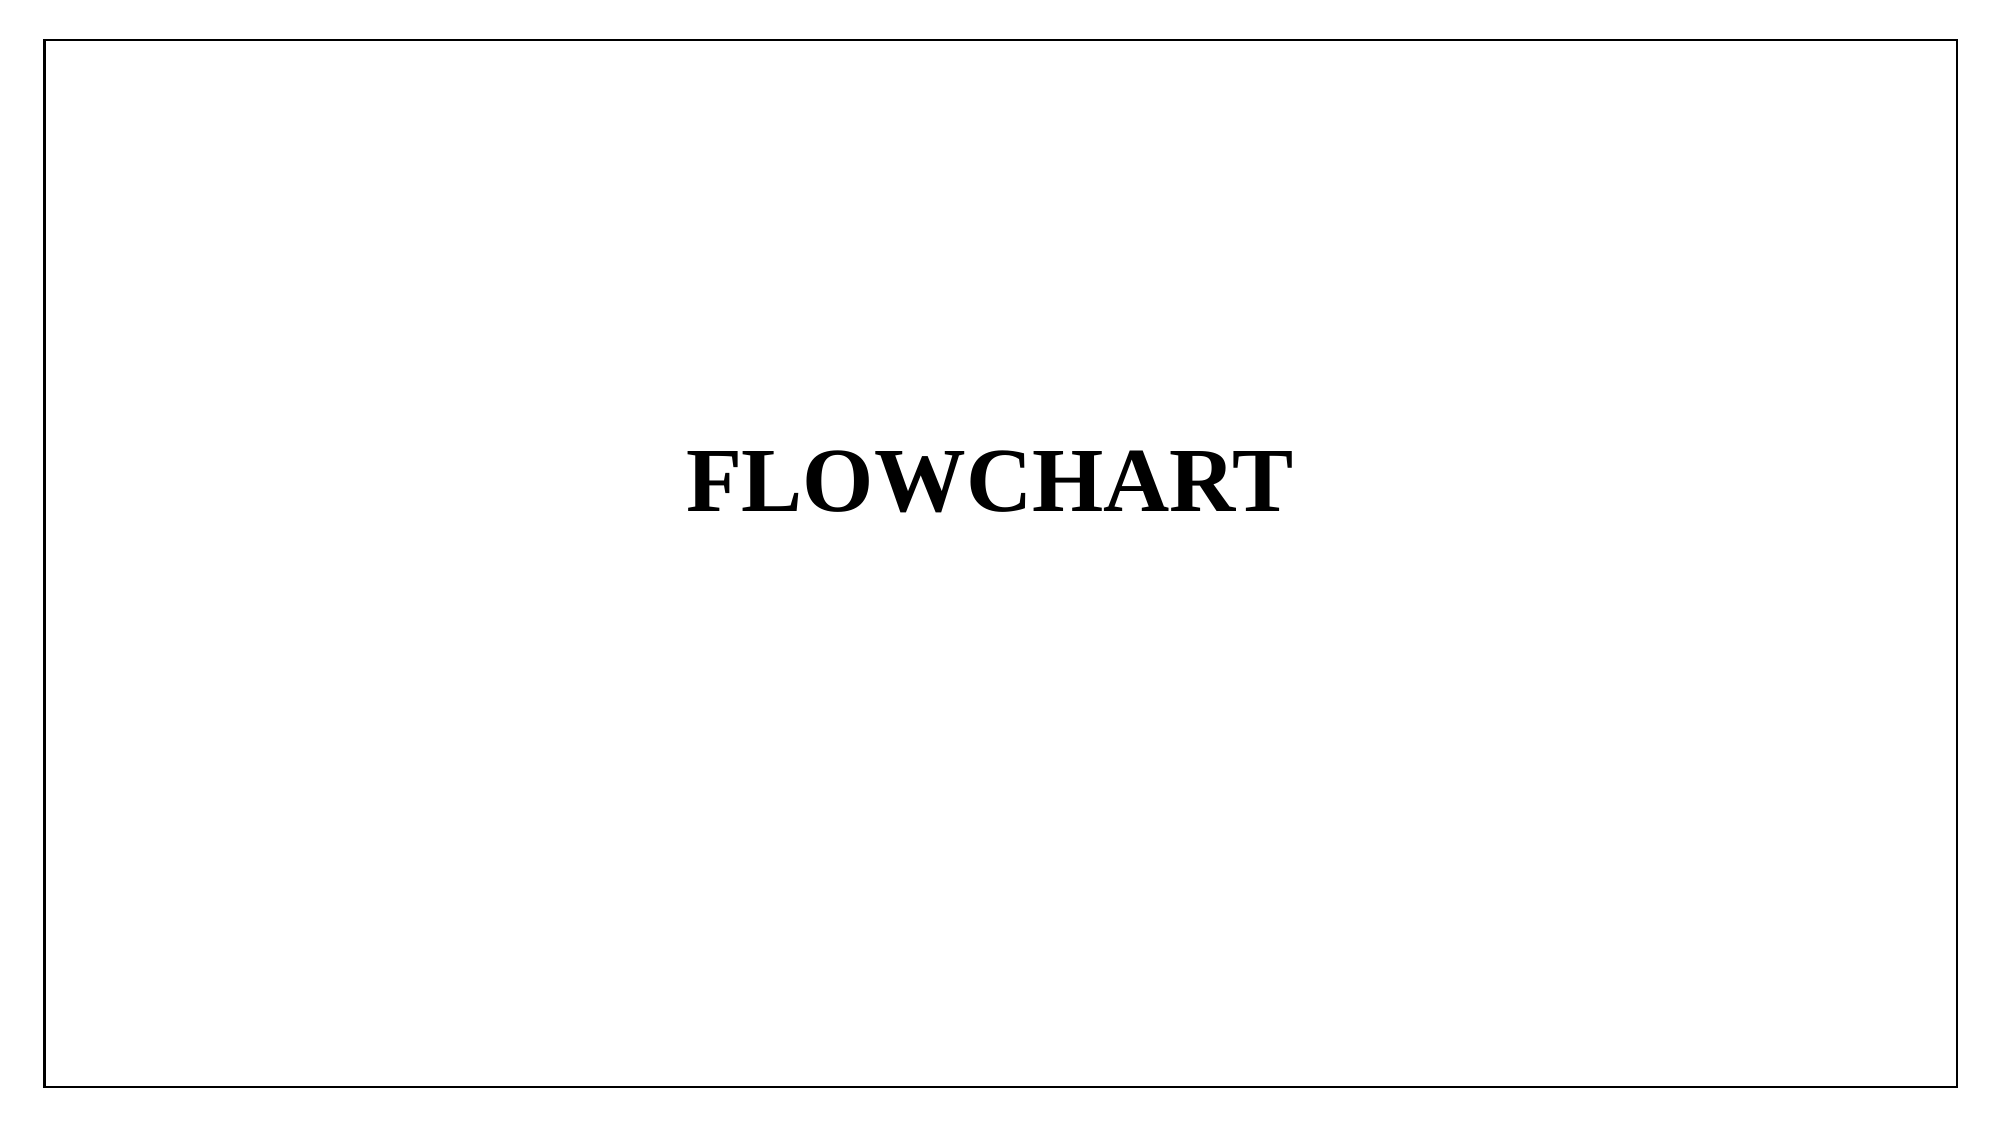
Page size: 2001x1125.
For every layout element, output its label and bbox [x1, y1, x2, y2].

text_box [43, 39, 1958, 1088]
